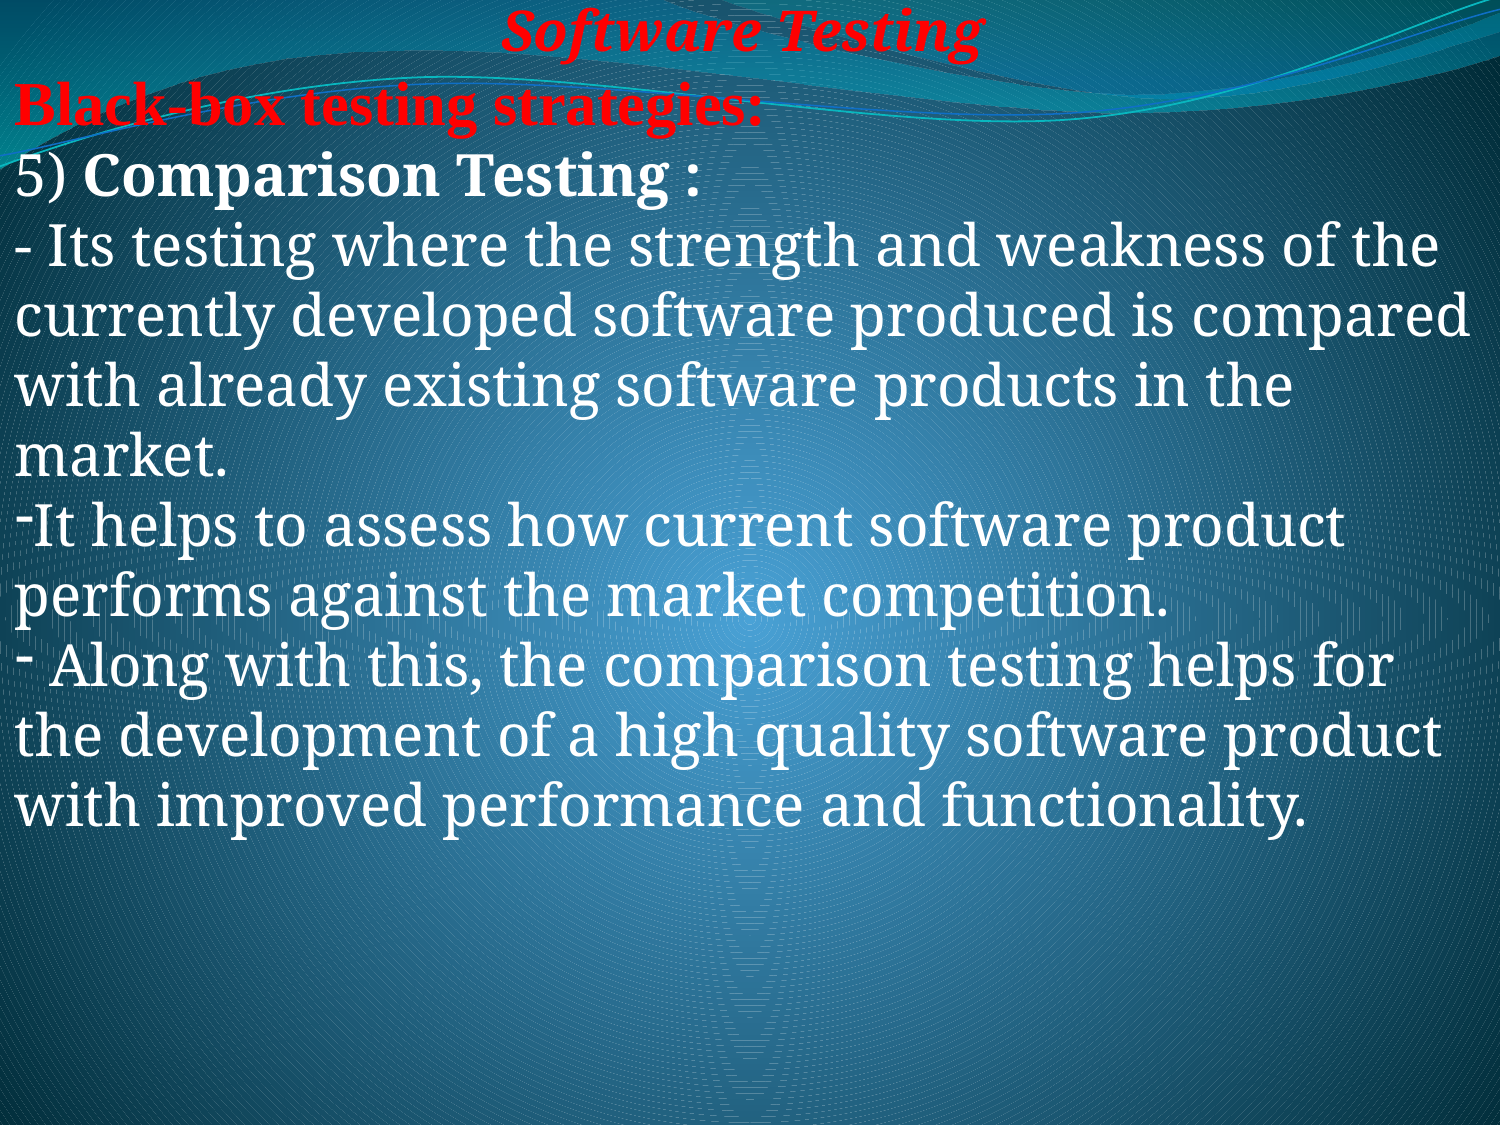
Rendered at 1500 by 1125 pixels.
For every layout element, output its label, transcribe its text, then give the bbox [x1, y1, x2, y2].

text_box Software Testing Black-box testing strategies: 5) Comparison Testing : - Its testing where the strength and weakness of the currently developed software produced is compared with already existing software products in the market. It helps to assess how current software product performs against the market competition. Along with this, the comparison testing helps for the development of a high quality software product with improved performance and functionality. [0, 0, 1500, 845]
